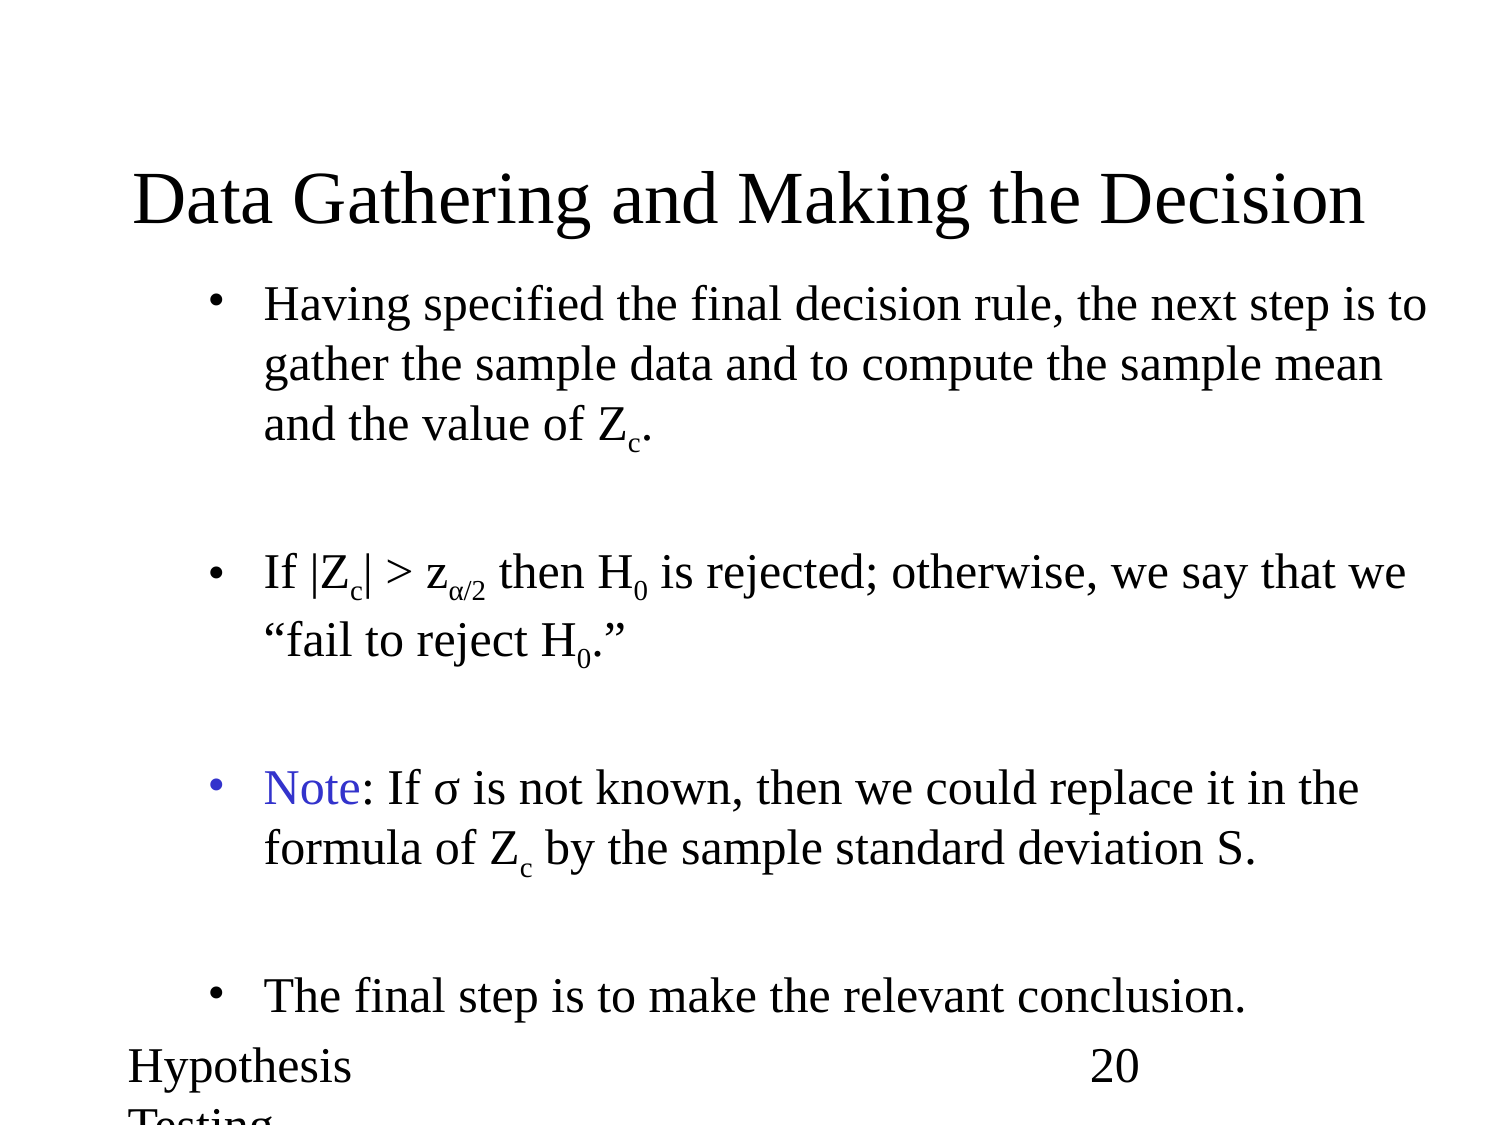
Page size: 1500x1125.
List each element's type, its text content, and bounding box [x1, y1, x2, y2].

slide_number Hypothesis Testing [112, 1025, 425, 1100]
title Data Gathering and Making the Decision [112, 99, 1388, 288]
slide_number ‹#› [1074, 1025, 1388, 1100]
list Having specified the final decision rule, the next step is to gather the sample data and to compute the sample mean and the value of Zc. If |Zc| > zα/2 then H0 is rejected; otherwise, we say that we “fail to reject H0.” Note: If σ is not known, then we could replace it in the formula of Zc by the sample standard deviation S. The final step is to make the relevant conclusion. [192, 262, 1468, 1000]
